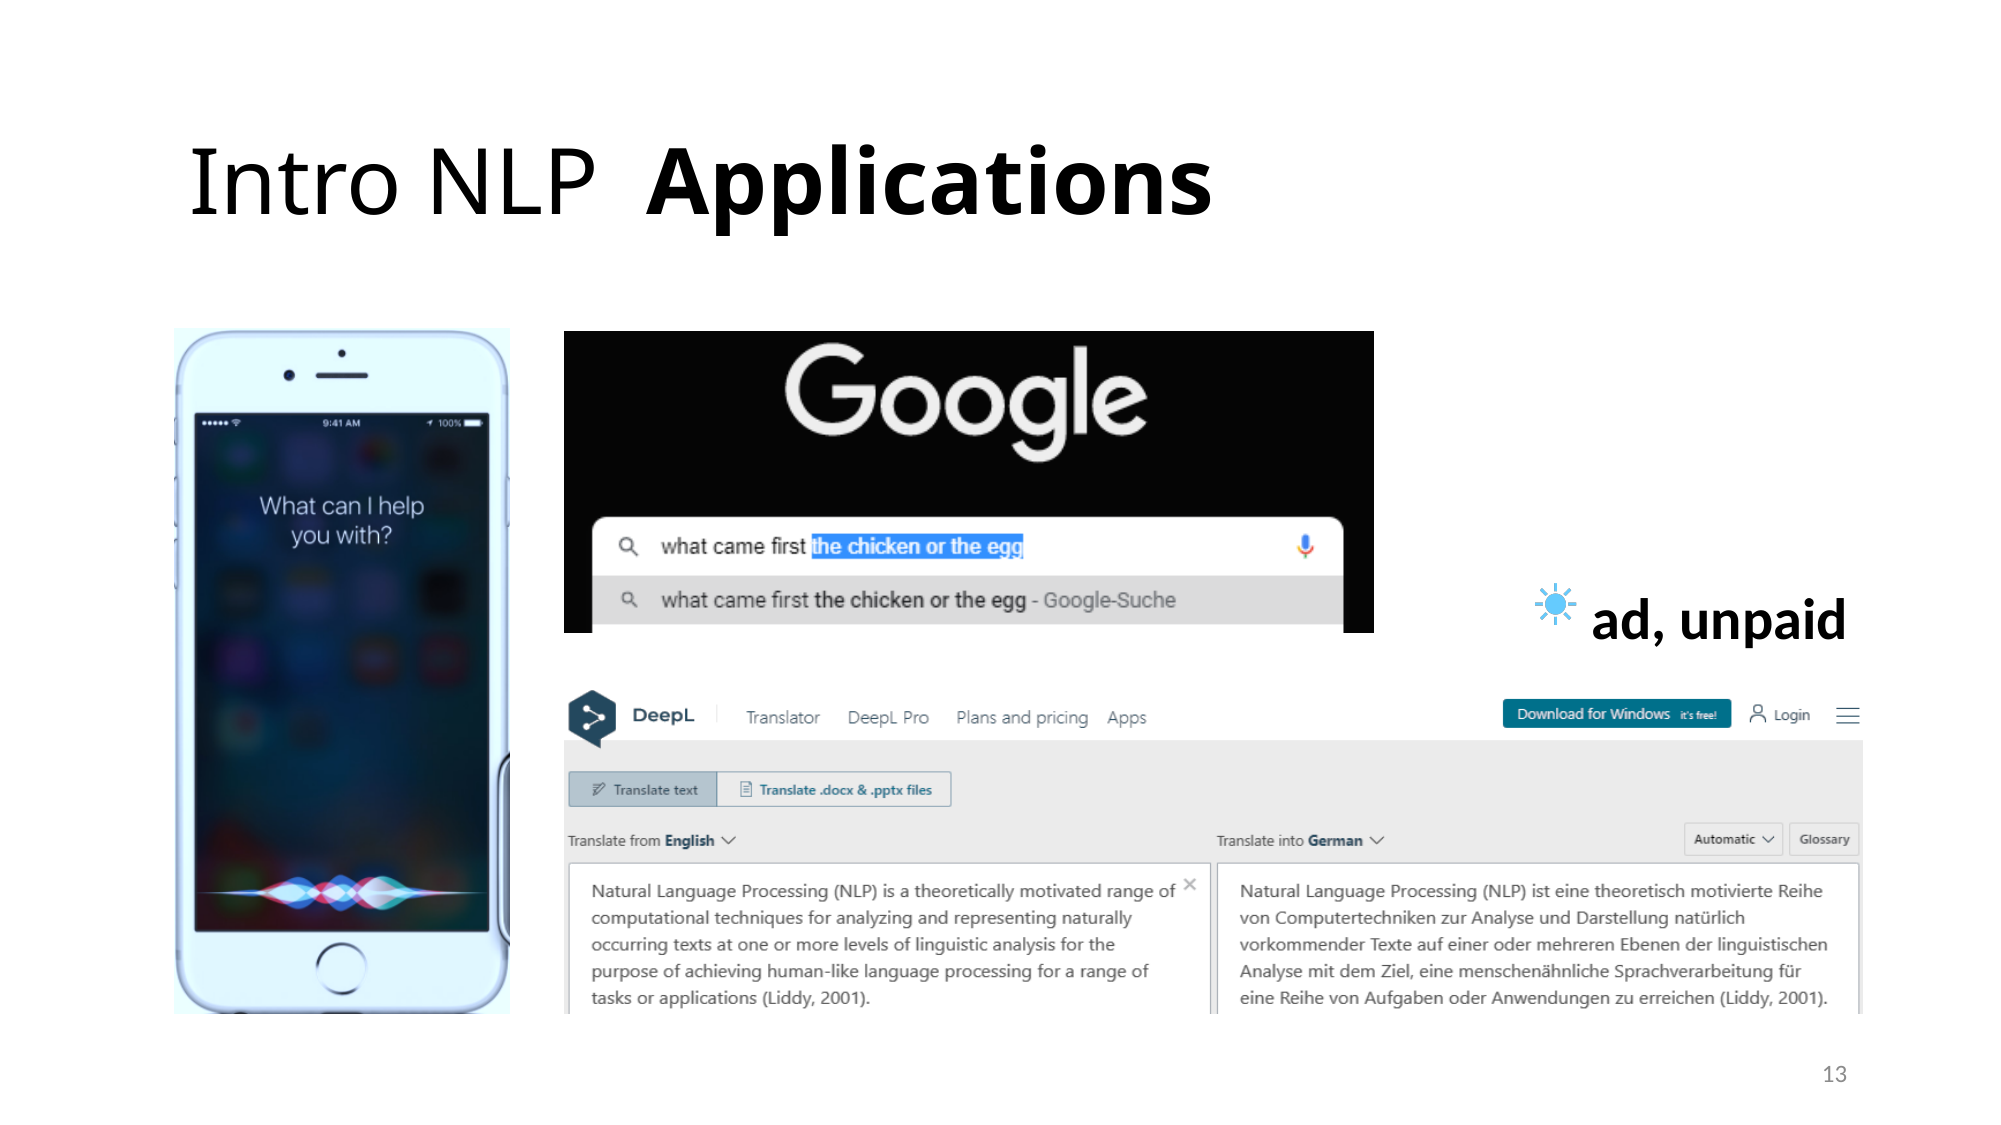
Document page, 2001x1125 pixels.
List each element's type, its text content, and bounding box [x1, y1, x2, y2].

picture [174, 328, 510, 1014]
picture [564, 689, 1863, 1014]
text_box ad, unpaid [1555, 573, 1863, 659]
picture [564, 331, 1374, 633]
slide_number 13 [1412, 1042, 1863, 1103]
picture [1527, 575, 1584, 633]
title Intro NLP Applications [174, 92, 1863, 278]
